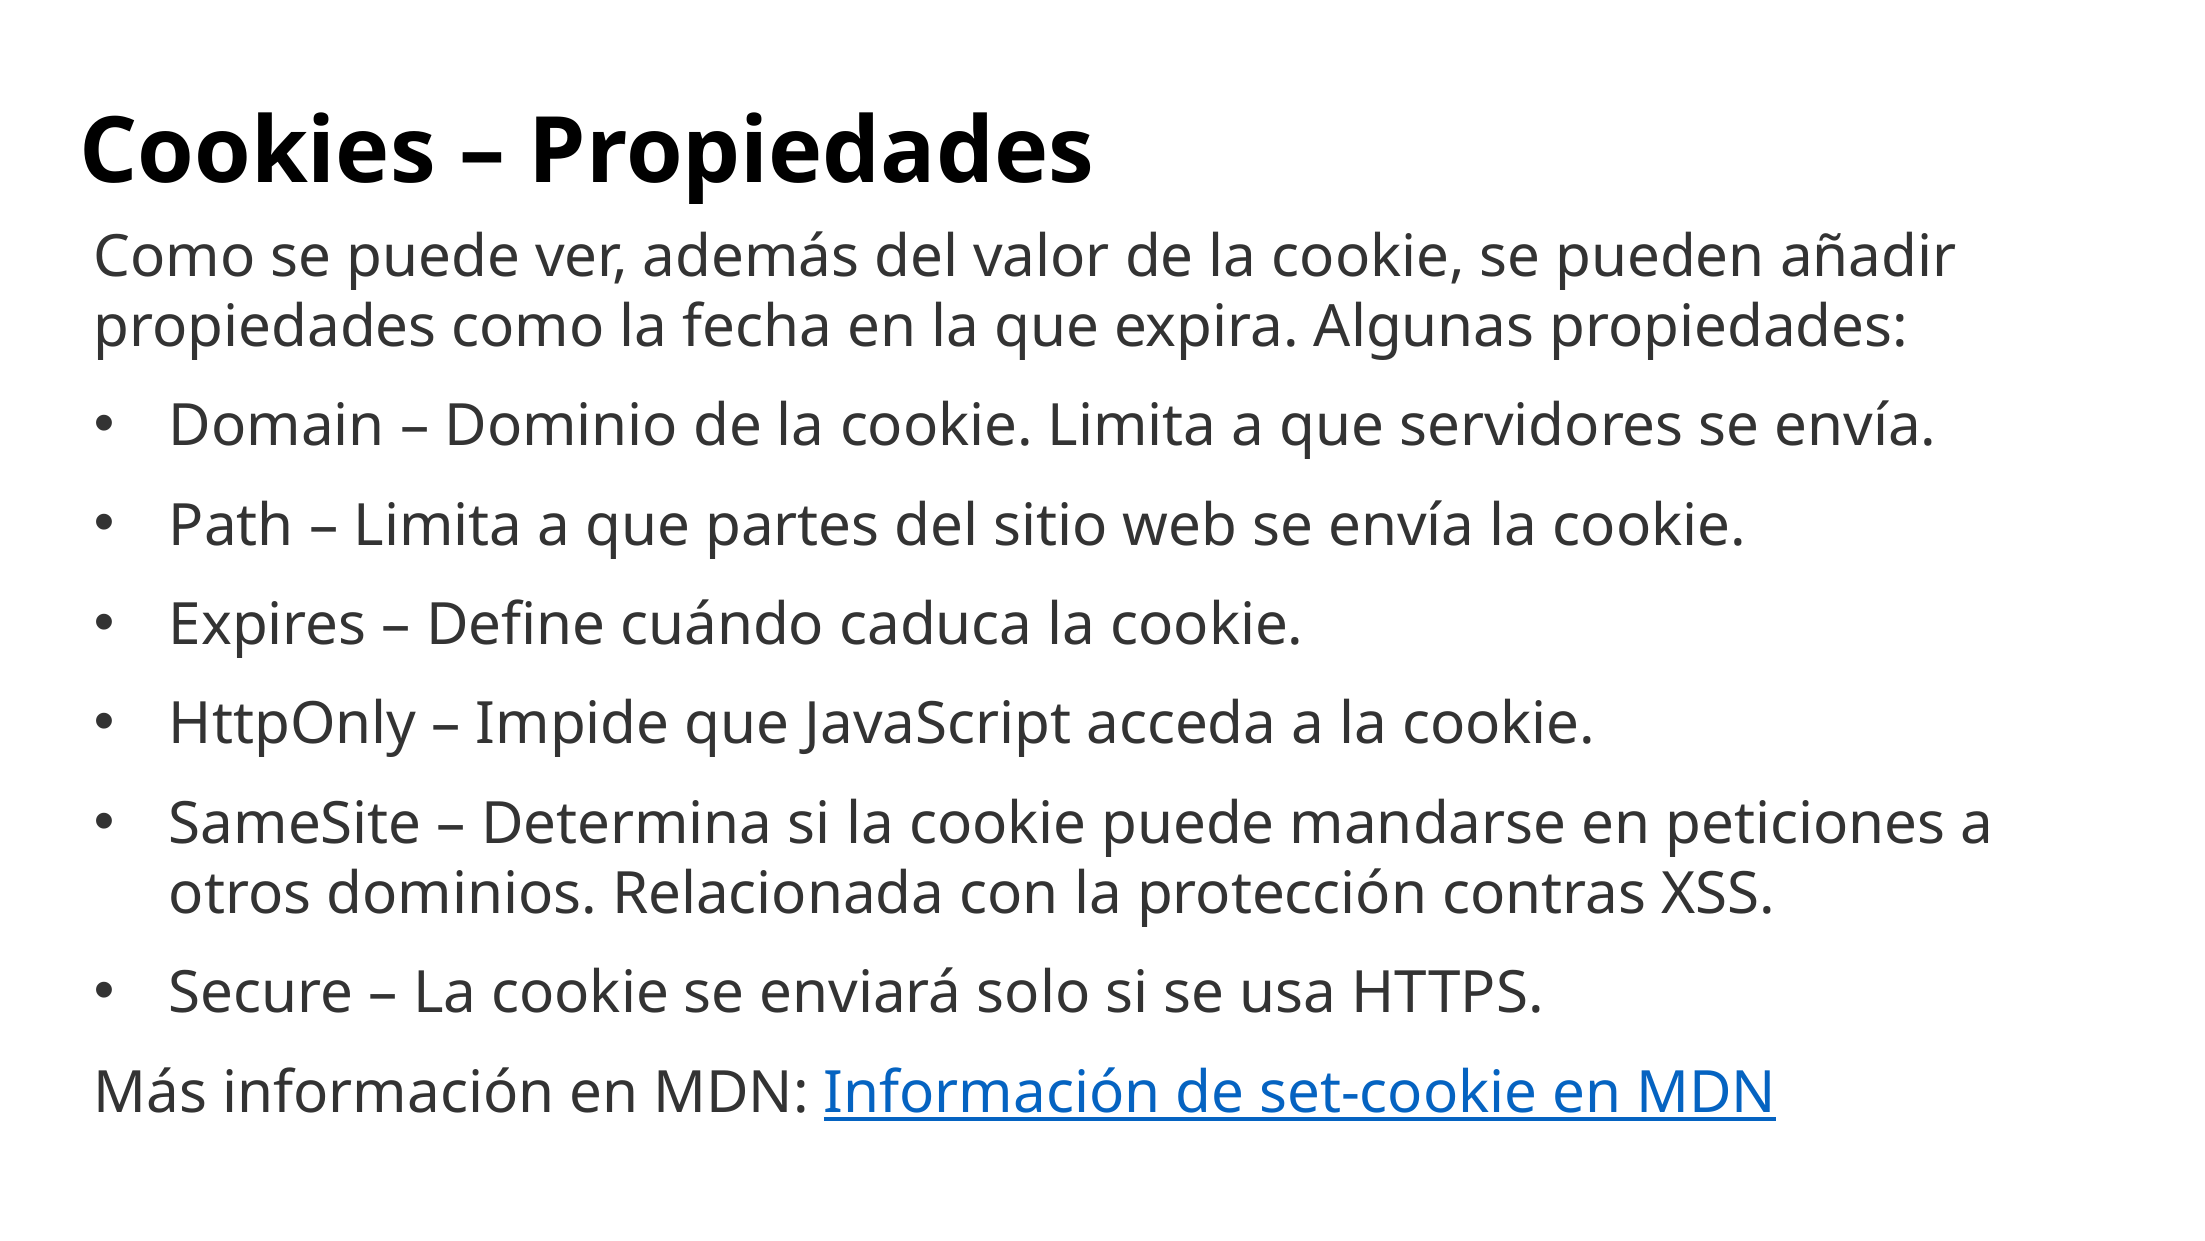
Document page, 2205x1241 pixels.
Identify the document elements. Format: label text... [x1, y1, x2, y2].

text_box Como se puede ver, además del valor de la cookie, se pueden añadir propiedades como la fecha en la que expira. Algunas propiedades: Domain – Dominio de la cookie. Limita a que servidores se envía. Path – Limita a que partes del sitio web se envía la cookie. Expires – Define cuándo caduca la cookie. HttpOnly – Impide que JavaScript acceda a la cookie. SameSite – Determina si la cookie puede mandarse en peticiones a otros dominios. Relacionada con la protección contras XSS. Secure – La cookie se enviará solo si se usa HTTPS. Más información en MDN: Información de set-cookie en MDN [79, 210, 2136, 1141]
title Cookies – Propiedades [79, 41, 2136, 210]
